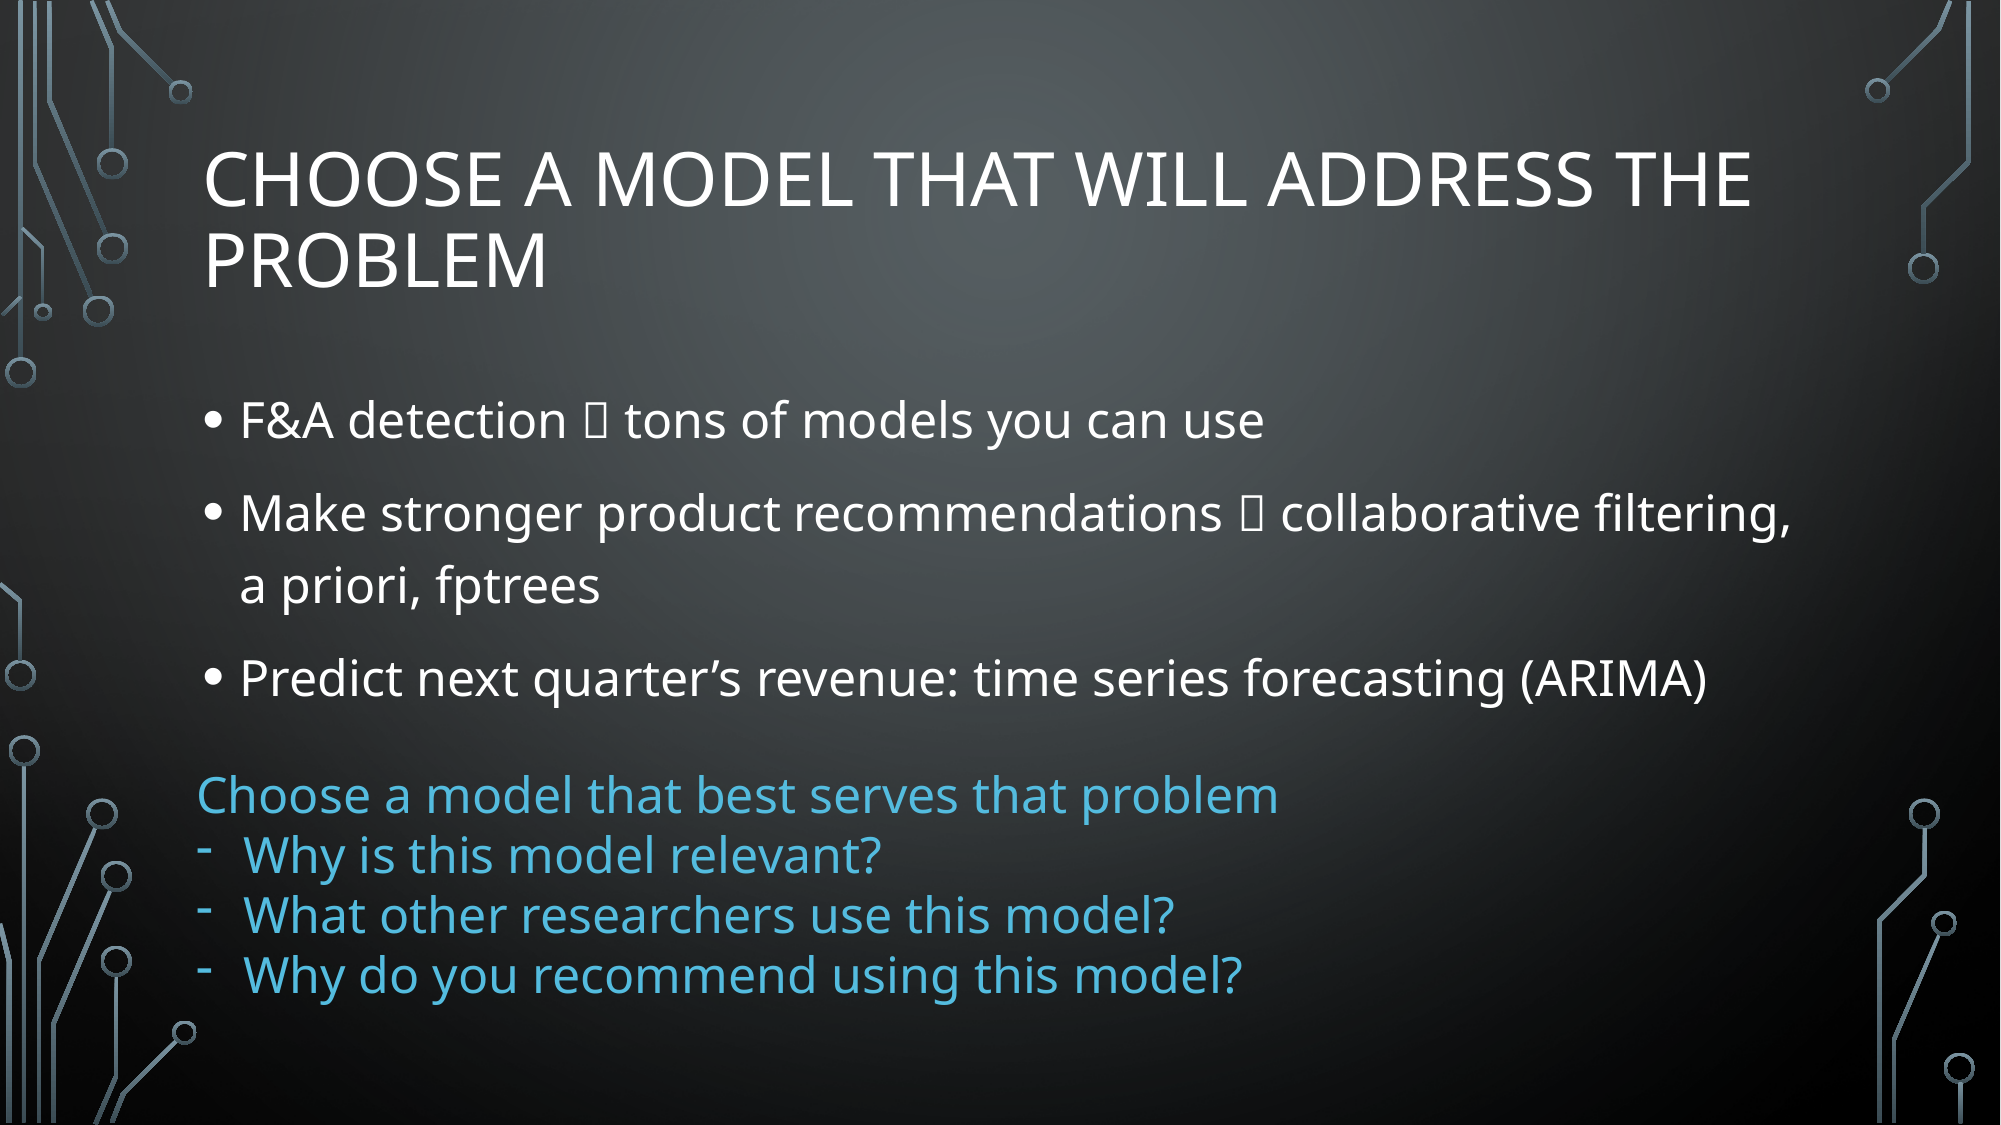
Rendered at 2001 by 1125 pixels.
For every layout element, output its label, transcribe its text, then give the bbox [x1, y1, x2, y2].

title Choose a Model that will address the problem [187, 101, 1813, 344]
text_box Choose a model that best serves that problem Why is this model relevant? What other researchers use this model? Why do you recommend using this model? [181, 756, 1633, 1011]
list F&A detection  tons of models you can use Make stronger product recommendations  collaborative filtering, a priori, fptrees Predict next quarter’s revenue: time series forecasting (ARIMA) [187, 369, 1813, 732]
